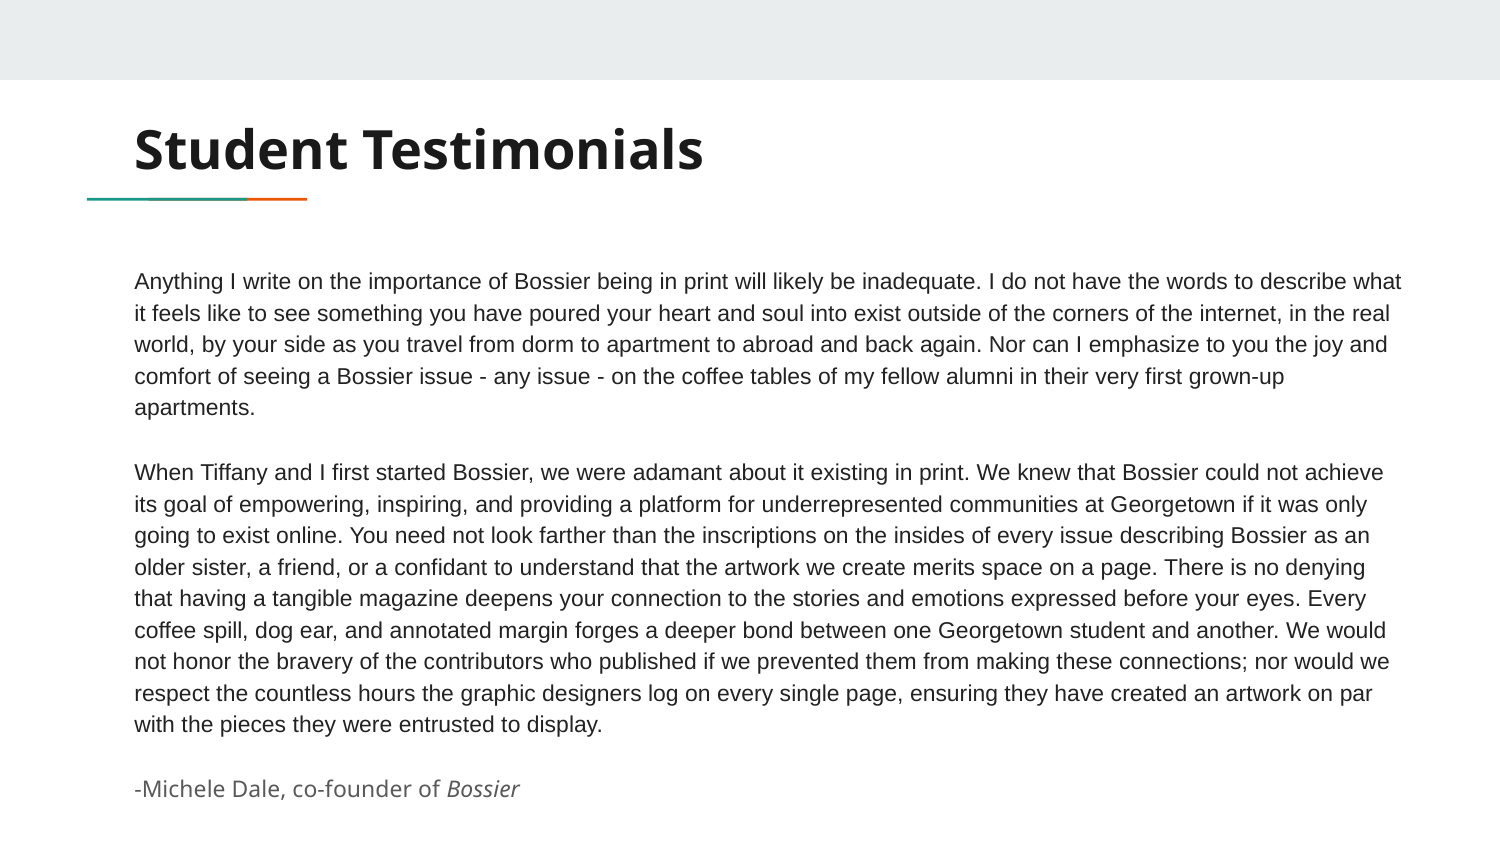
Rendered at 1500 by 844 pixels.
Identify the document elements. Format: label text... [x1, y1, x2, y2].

title Student Testimonials [119, 100, 1381, 189]
list Anything I write on the importance of Bossier being in print will likely be inadequate. I do not have the words to describe what it feels like to see something you have poured your heart and soul into exist outside of the corners of the internet, in the real world, by your side as you travel from dorm to apartment to abroad and back again. Nor can I emphasize to you the joy and comfort of seeing a Bossier issue - any issue - on the coffee tables of my fellow alumni in their very first grown-up apartments. When Tiffany and I first started Bossier, we were adamant about it existing in print. We knew that Bossier could not achieve its goal of empowering, inspiring, and providing a platform for underrepresented communities at Georgetown if it was only going to exist online. You need not look farther than the inscriptions on the insides of every issue describing Bossier as an older sister, a friend, or a confidant to understand that the artwork we create merits space on a page. There is no denying that having a tangible magazine deepens your connection to the stories and emotions expressed before your eyes. Every coffee spill, dog ear, and annotated margin forges a deeper bond between one Georgetown student and another. We would not honor the bravery of the contributors who published if we prevented them from making these connections; nor would we respect the countless hours the graphic designers log on every single page, ensuring they have created an artwork on par with the pieces they were entrusted to display. -Michele Dale, co-founder of Bossier [119, 247, 1425, 619]
